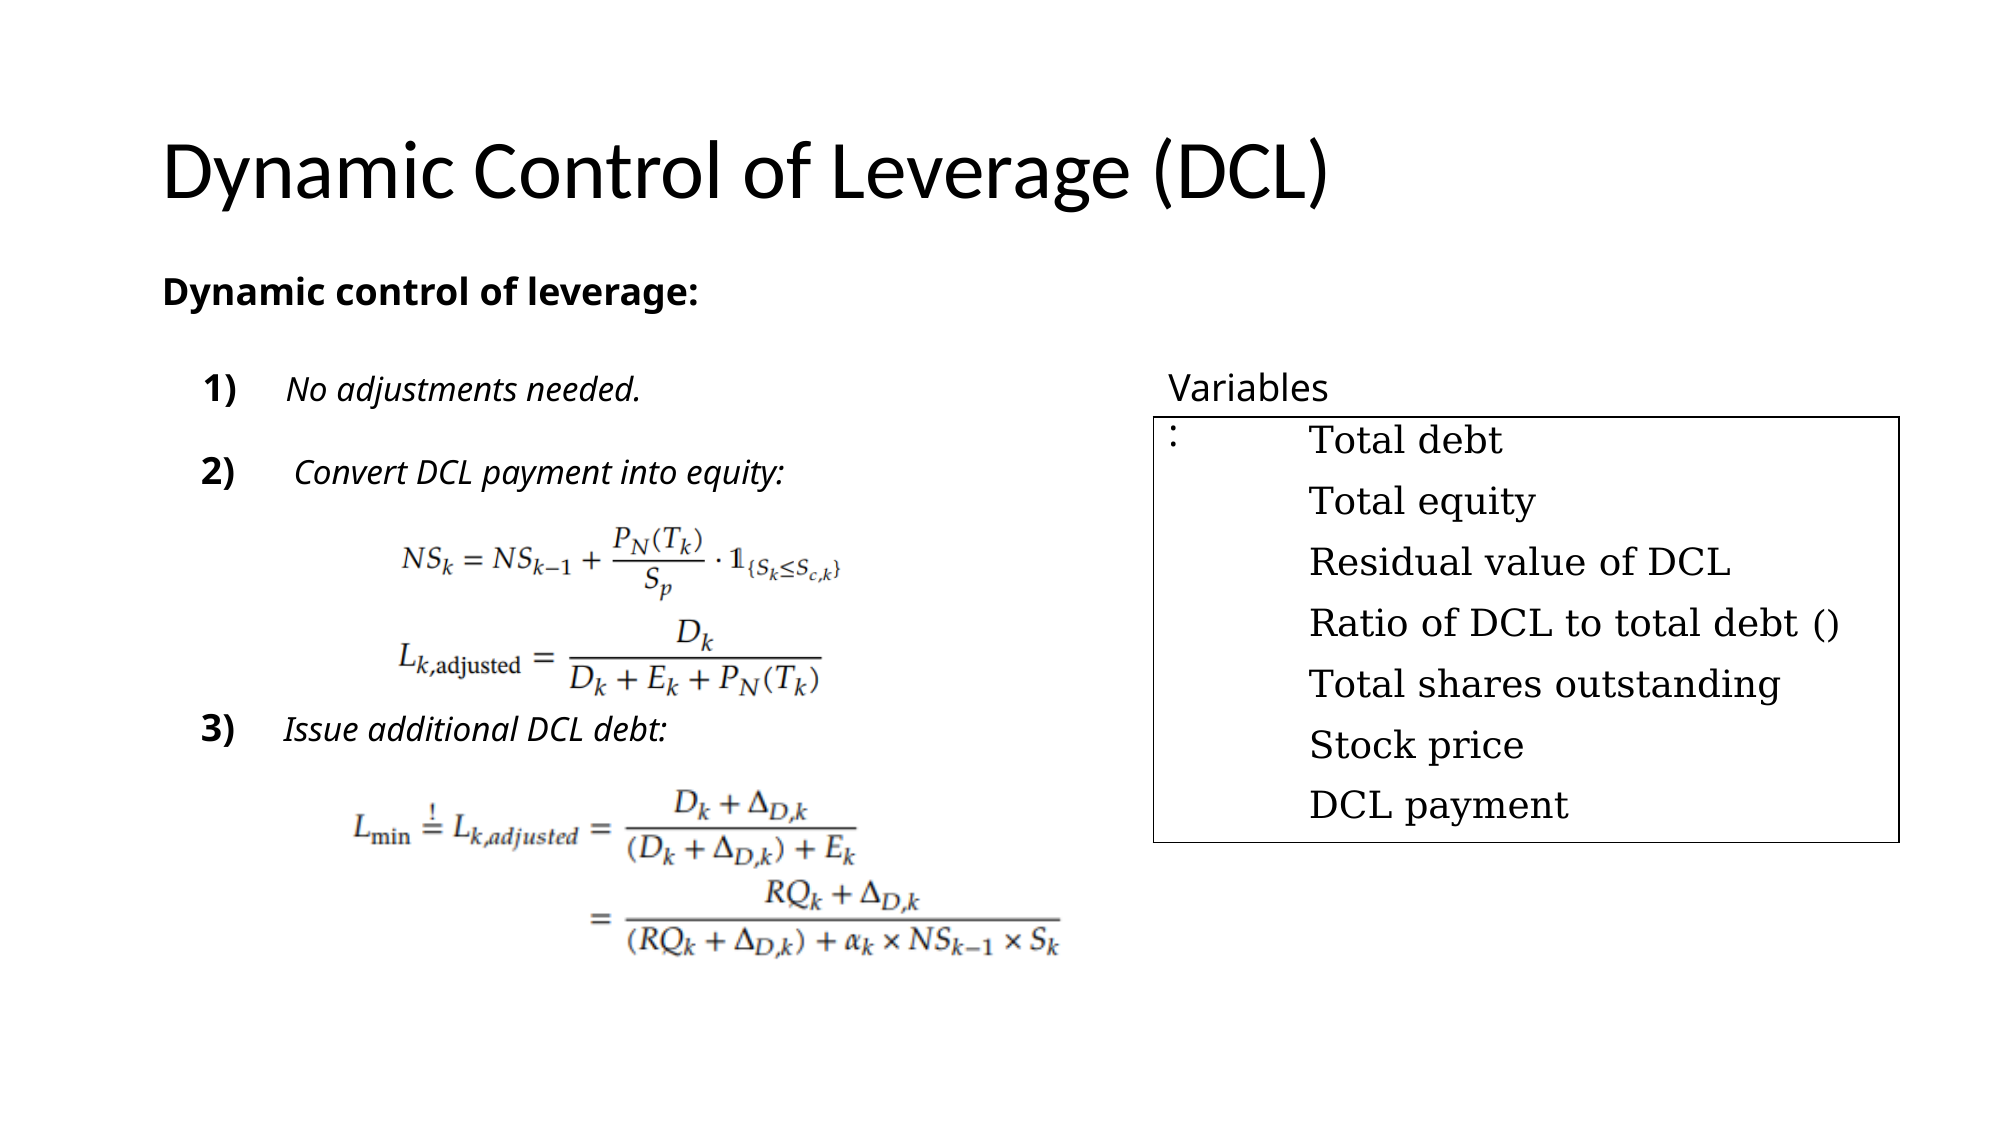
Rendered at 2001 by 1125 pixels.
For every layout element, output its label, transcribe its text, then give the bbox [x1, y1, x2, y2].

picture [391, 524, 856, 709]
text_box Dynamic control of leverage: [147, 260, 865, 320]
picture [334, 775, 1097, 979]
title Dynamic Control of Leverage (DCL) [147, 104, 1983, 225]
text_box Variables: [1153, 356, 1347, 461]
